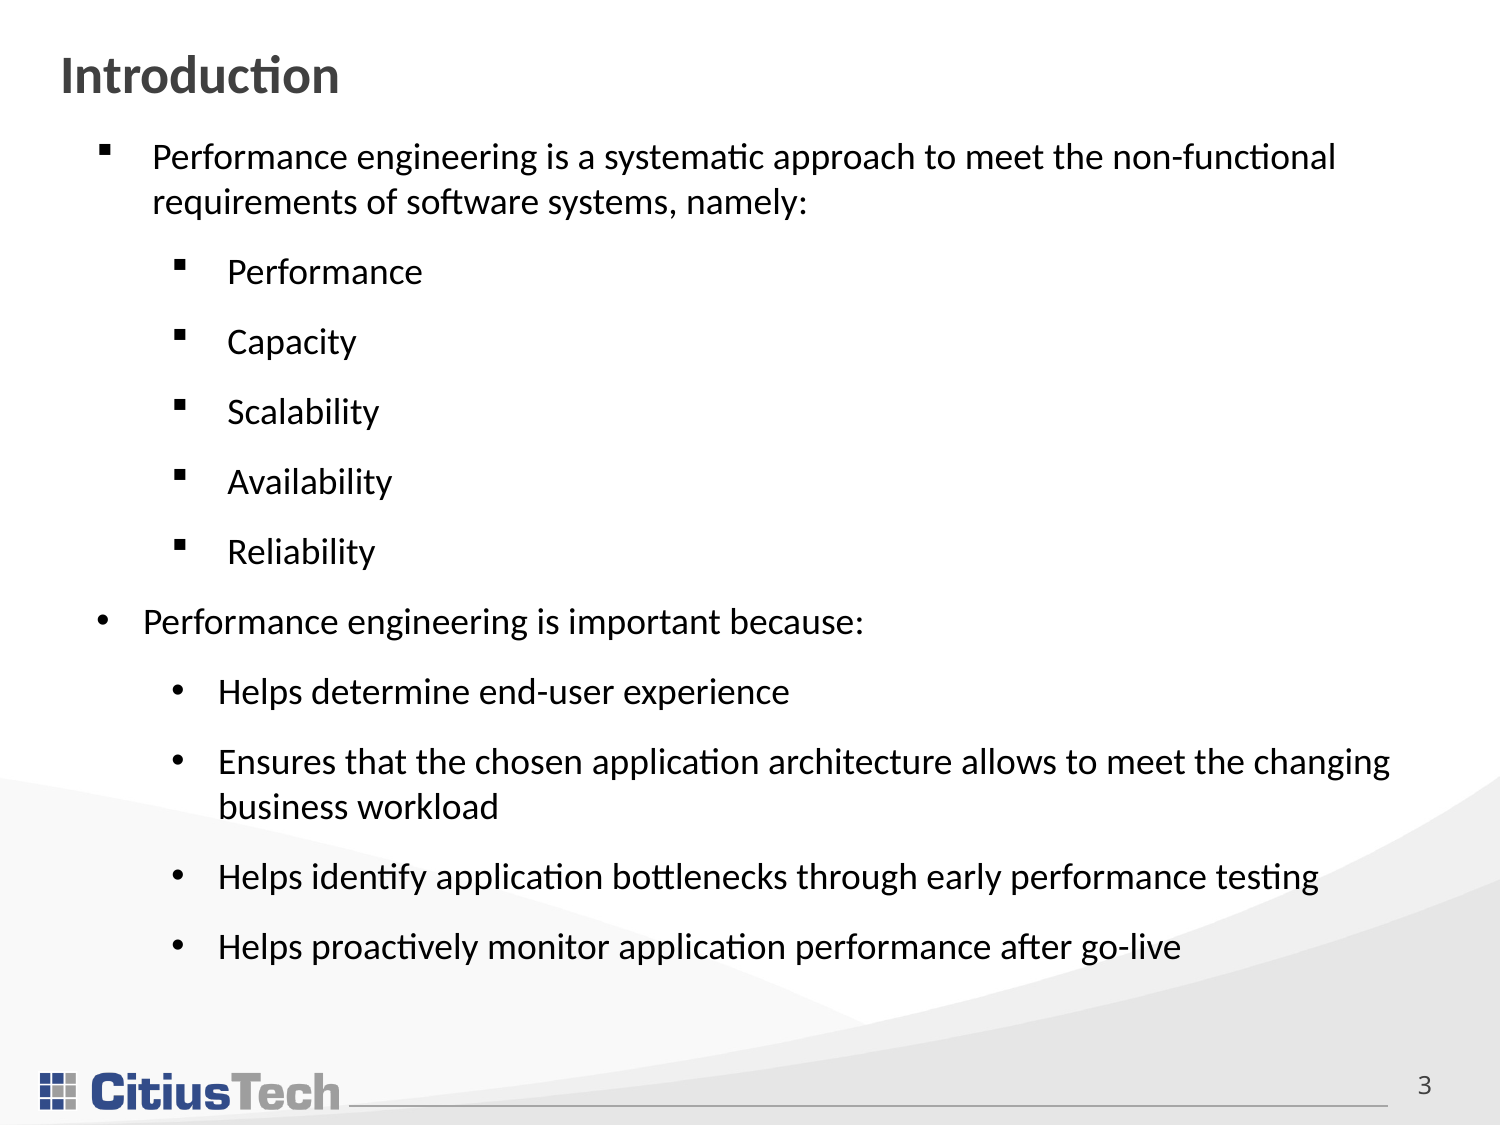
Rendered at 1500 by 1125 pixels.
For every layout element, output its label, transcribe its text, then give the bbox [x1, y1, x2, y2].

title Introduction [45, 24, 1450, 120]
text_box Performance engineering is a systematic approach to meet the non-functional requirements of software systems, namely: Performance Capacity Scalability Availability Reliability Performance engineering is important because: Helps determine end-user experience Ensures that the chosen application architecture allows to meet the changing business workload Helps identify application bottlenecks through early performance testing Helps proactively monitor application performance after go-live [81, 124, 1419, 1063]
picture [0, 0, 1500, 1125]
